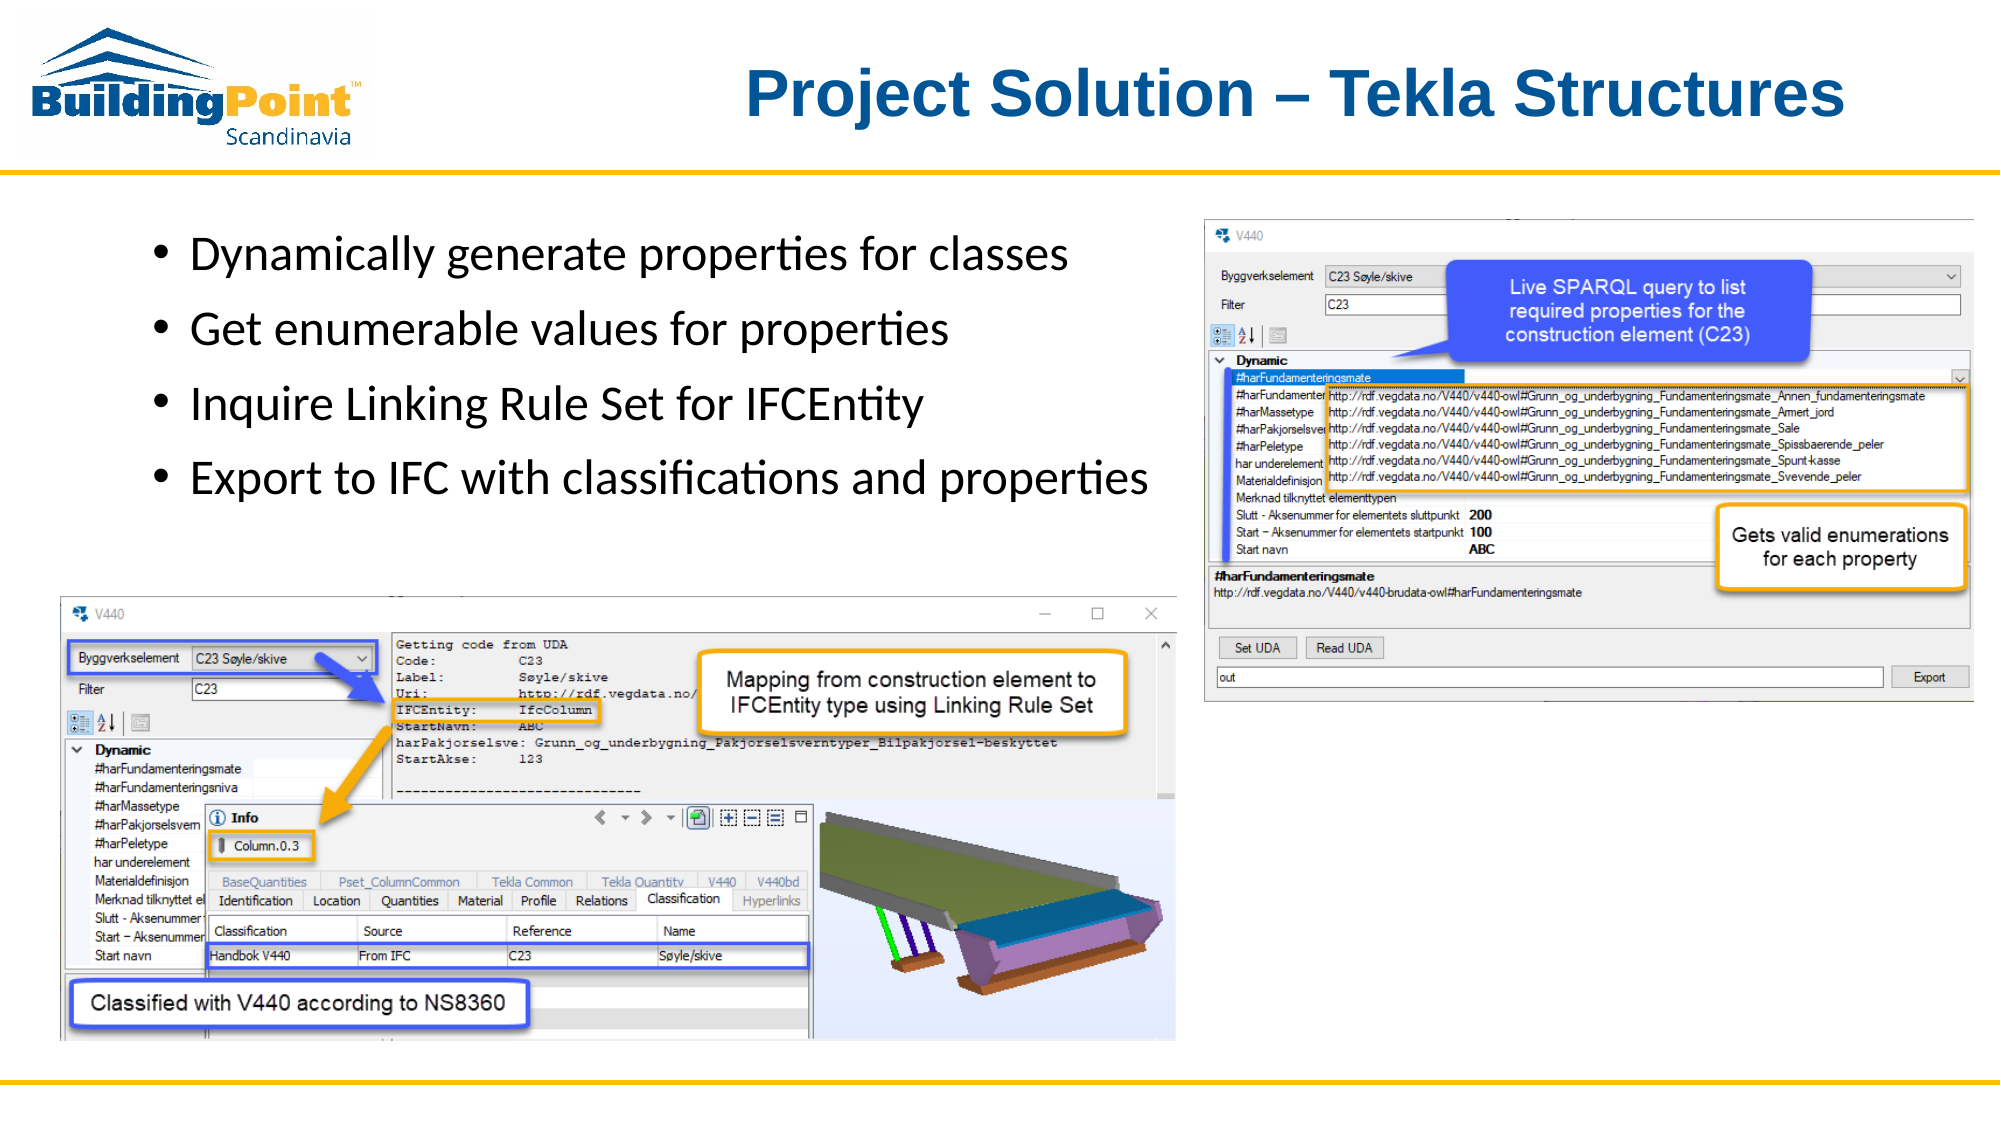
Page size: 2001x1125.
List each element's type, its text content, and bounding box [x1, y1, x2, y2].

text_box Project Solution – Tekla Structures [374, 42, 1863, 138]
picture [60, 596, 1177, 1041]
picture [1204, 219, 1974, 702]
list Dynamically generate properties for classes Get enumerable values for properties Inquire Linking Rule Set for IFCEntity Export to IFC with classifications and properties [137, 219, 1177, 566]
picture [19, 10, 374, 161]
